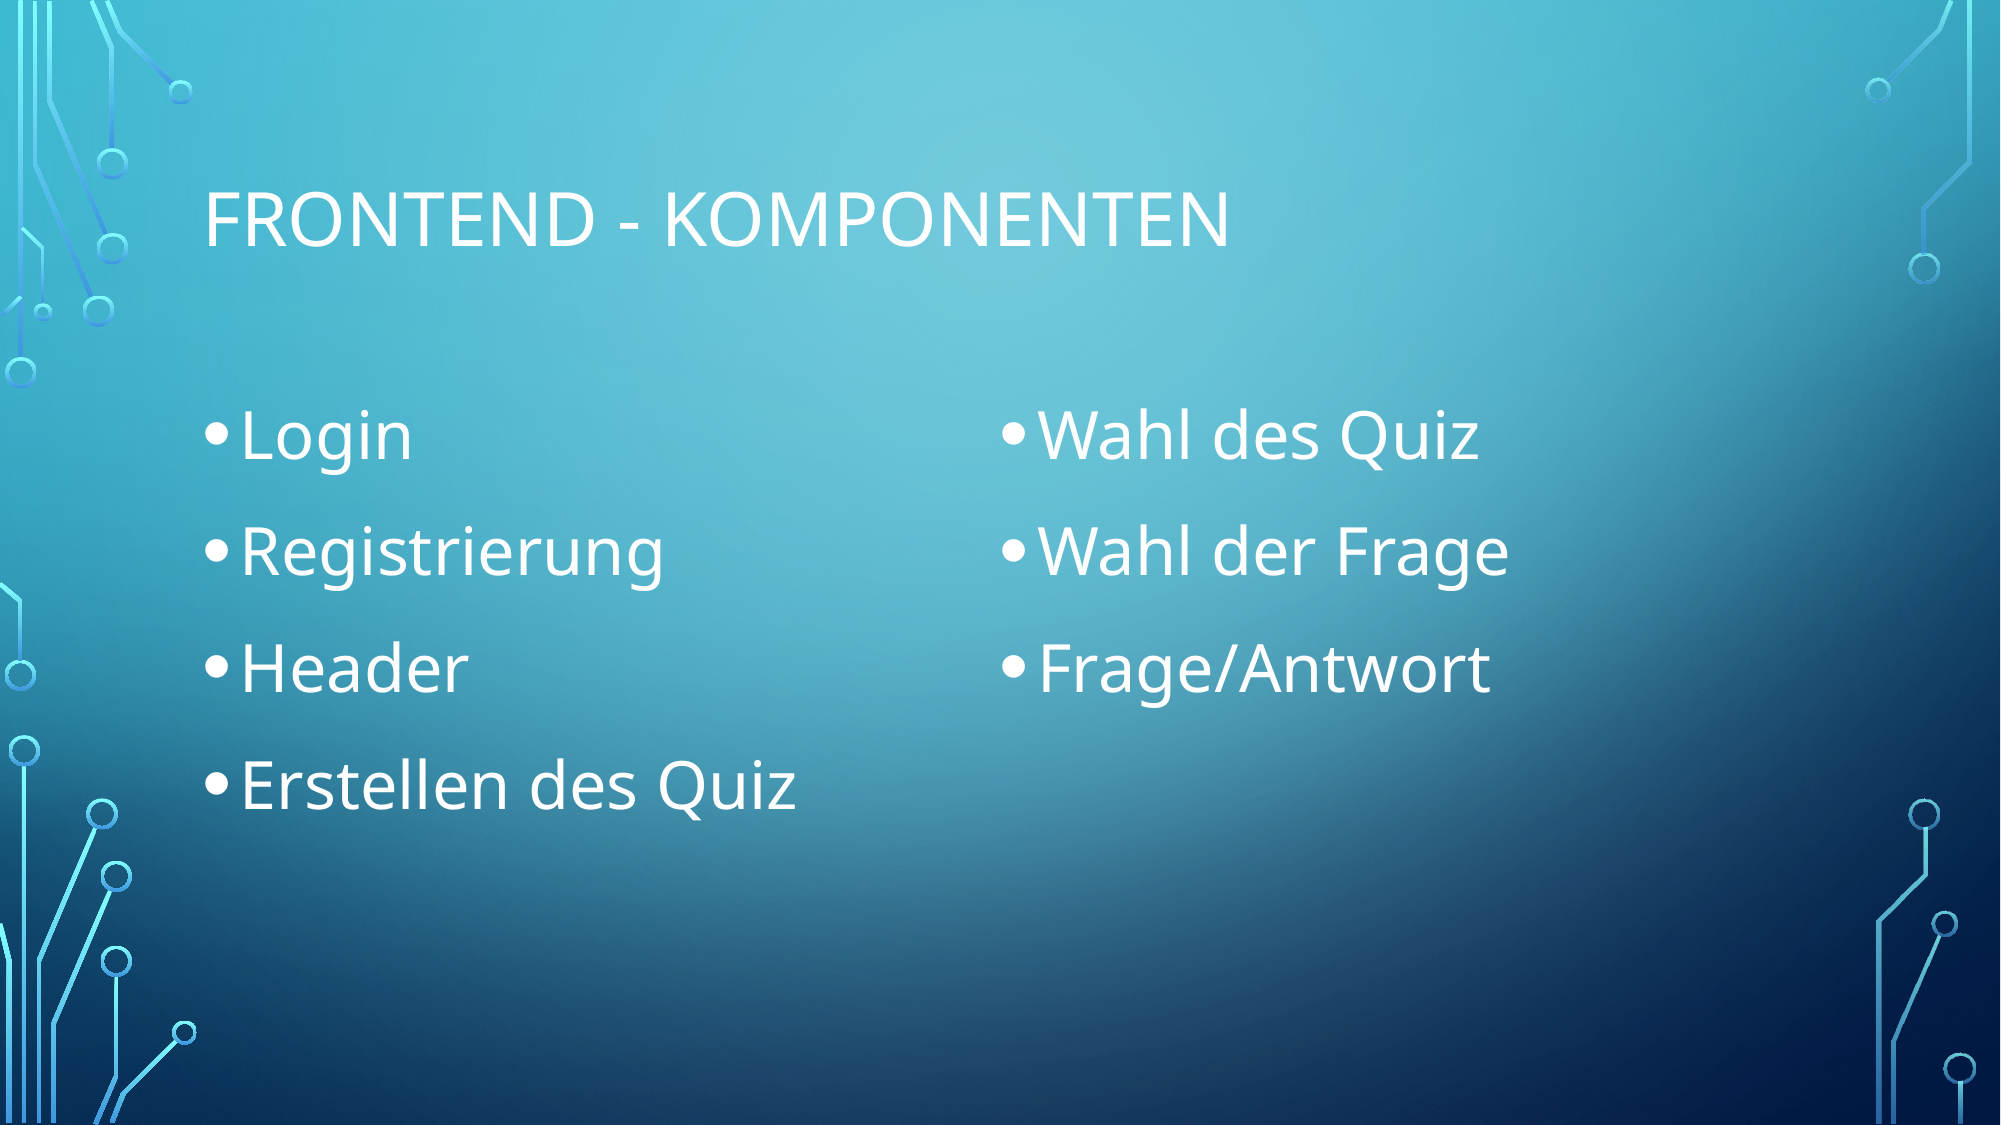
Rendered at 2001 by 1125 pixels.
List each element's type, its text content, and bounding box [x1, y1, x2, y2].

list Login Registrierung Header Erstellen des Quiz Wahl des Quiz Wahl der Frage Frage/Antwort [187, 369, 1813, 950]
title Frontend - Komponenten [187, 101, 1813, 344]
